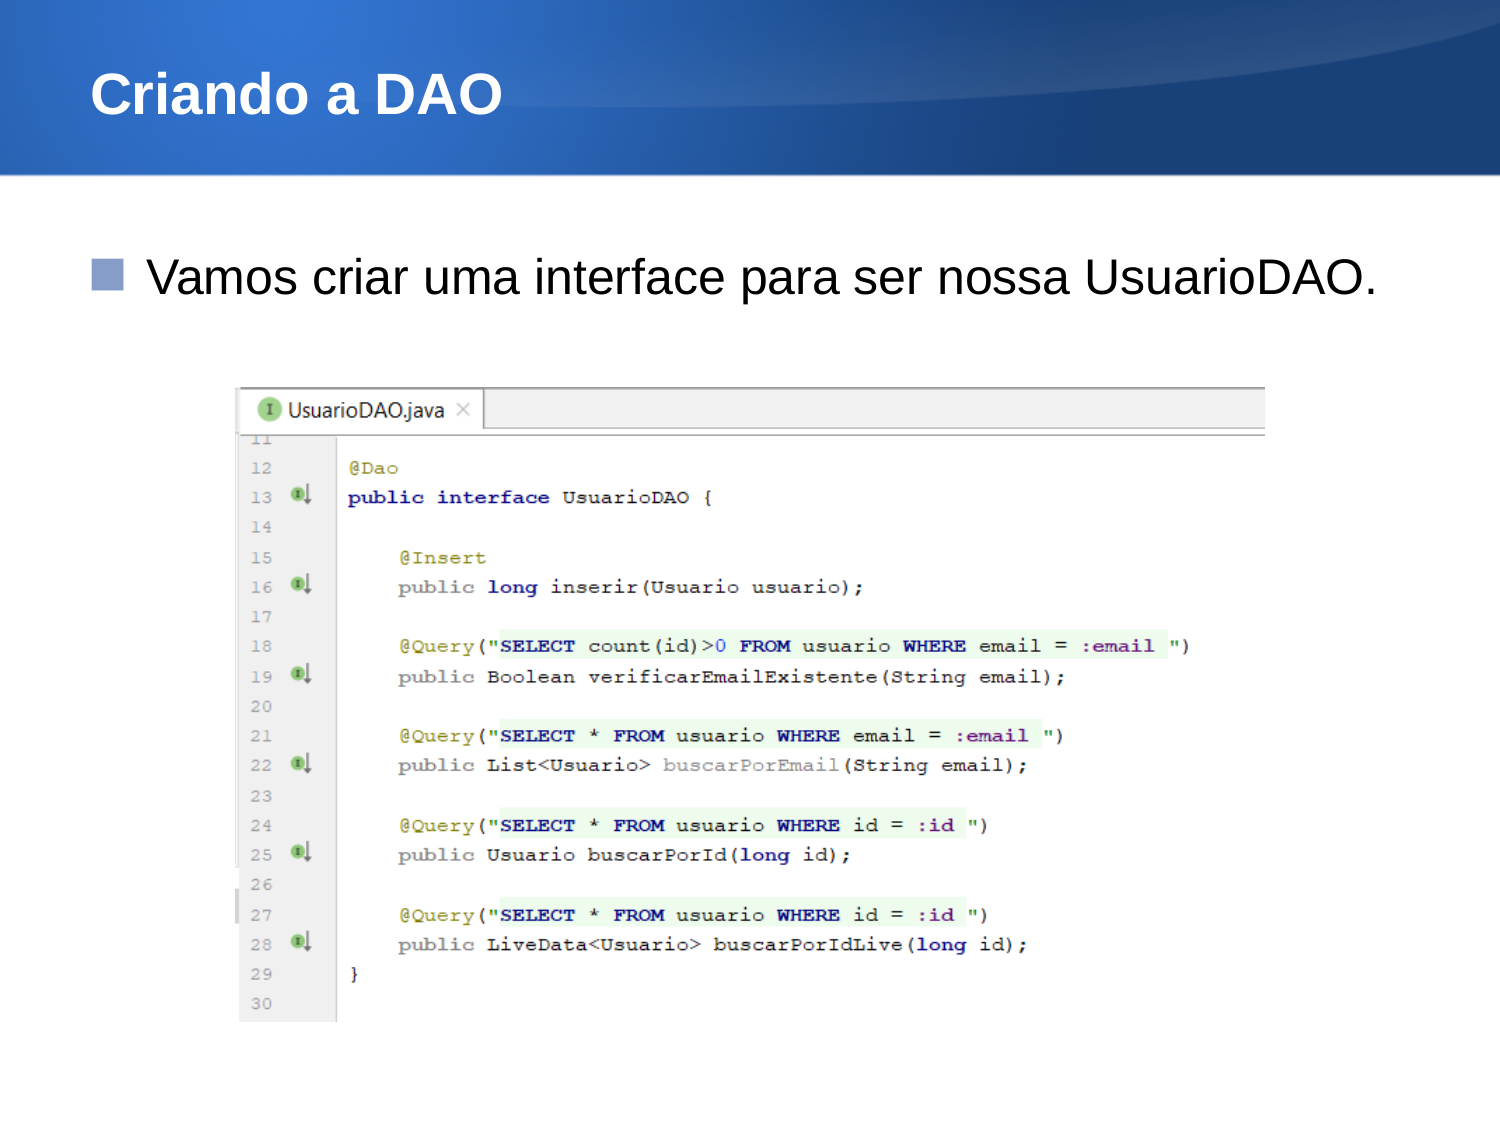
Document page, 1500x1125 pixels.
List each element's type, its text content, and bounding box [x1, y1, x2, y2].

list Vamos criar uma interface para ser nossa UsuarioDAO. [74, 237, 1426, 1006]
title Criando a DAO [74, 32, 1426, 150]
picture [0, 0, 1500, 1125]
